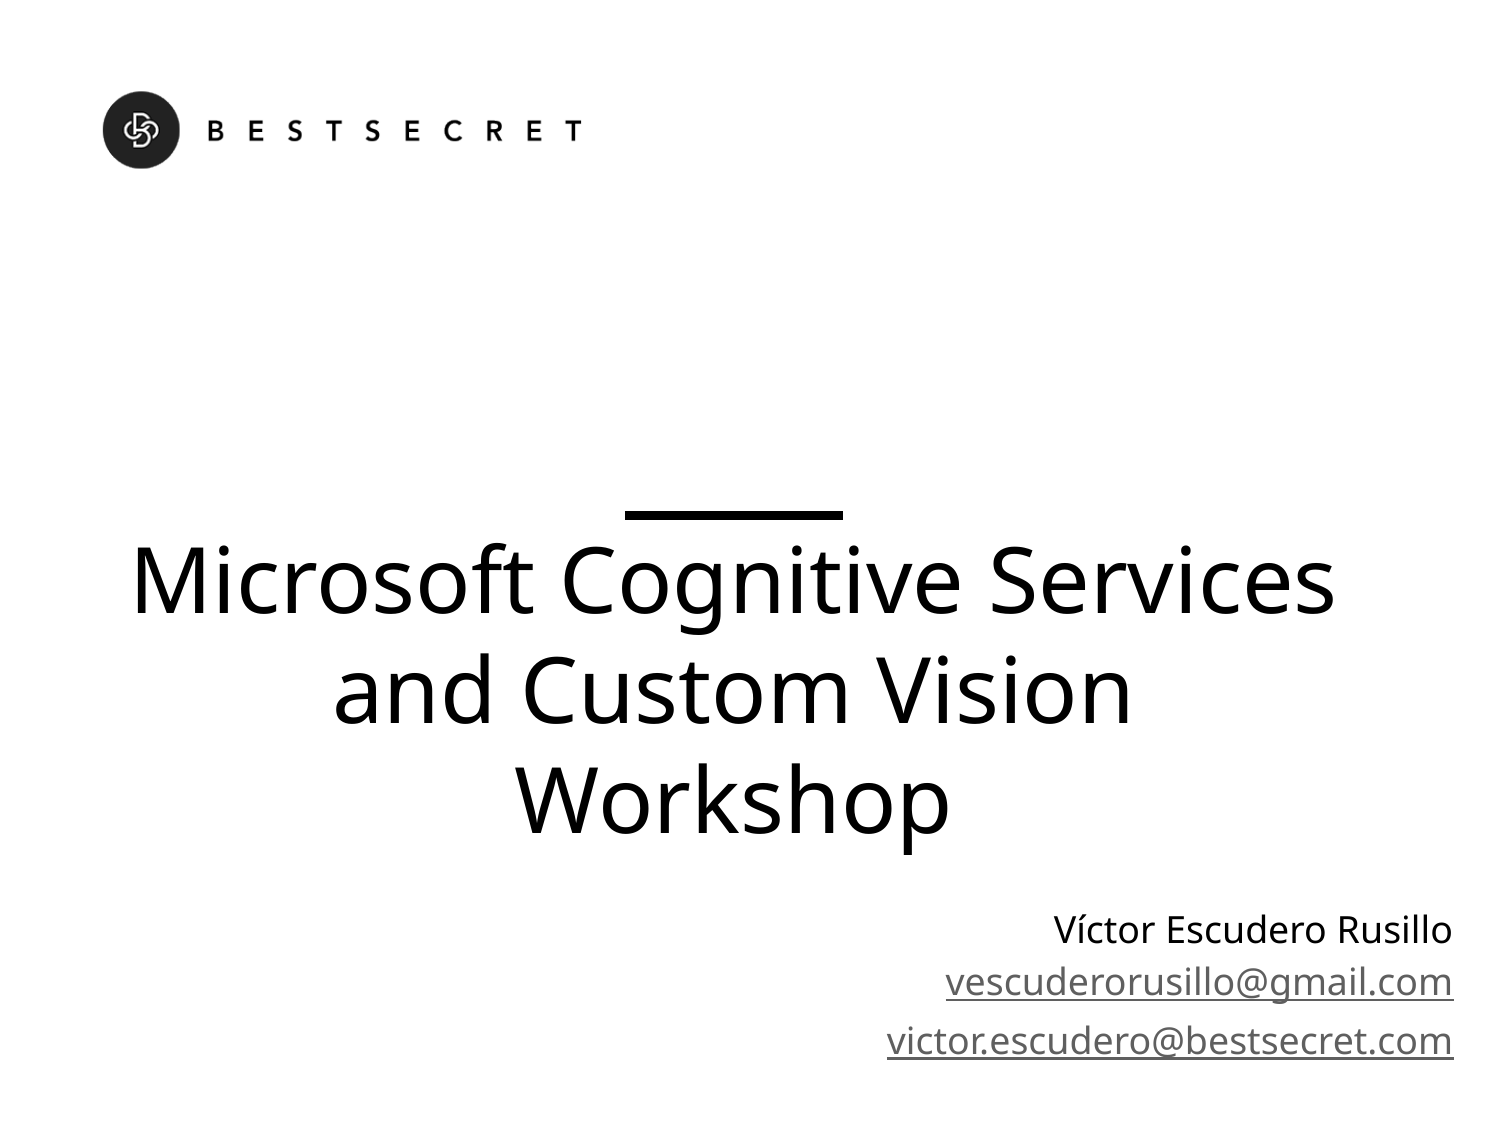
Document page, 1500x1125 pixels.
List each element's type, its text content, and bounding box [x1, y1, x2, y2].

picture [63, 65, 622, 195]
text_box Víctor Escudero Rusillo vescuderorusillo@gmail.com victor.escudero@bestsecret.com [47, 898, 1469, 1071]
title Microsoft Cognitive Services and Custom Vision Workshop [96, 566, 1372, 808]
